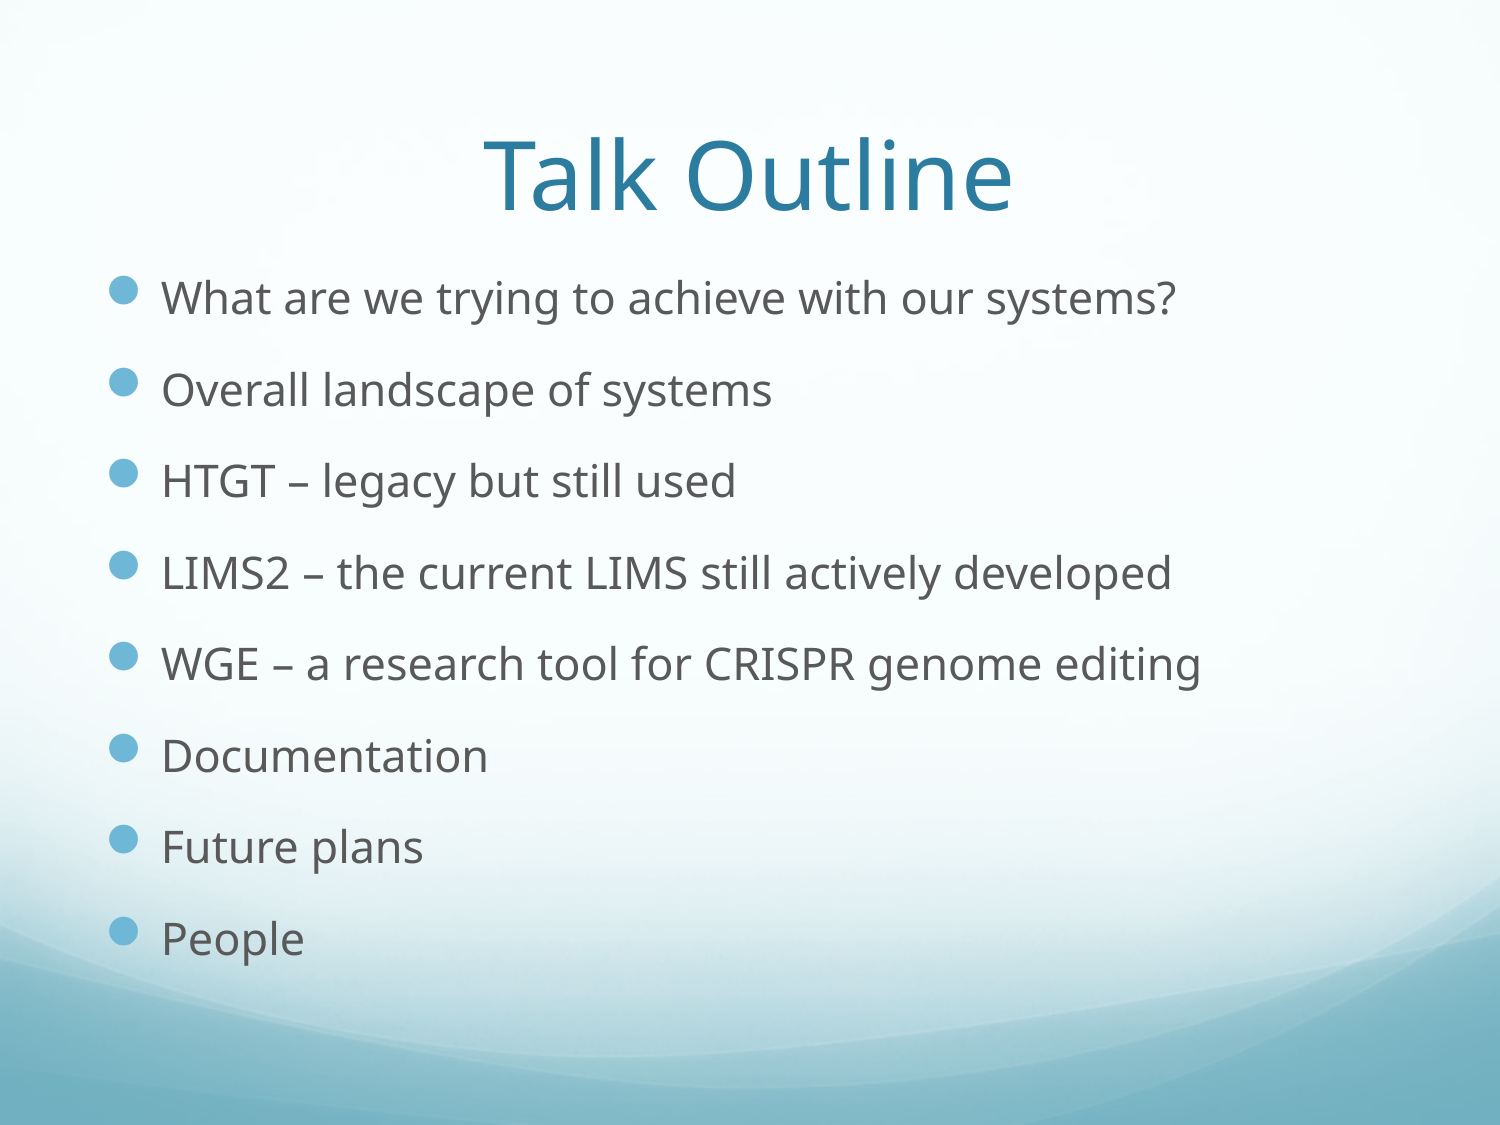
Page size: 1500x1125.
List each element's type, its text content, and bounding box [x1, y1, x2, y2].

list What are we trying to achieve with our systems? Overall landscape of systems HTGT – legacy but still used LIMS2 – the current LIMS still actively developed WGE – a research tool for CRISPR genome editing Documentation Future plans People [90, 262, 1410, 975]
title Talk Outline [90, 17, 1410, 237]
